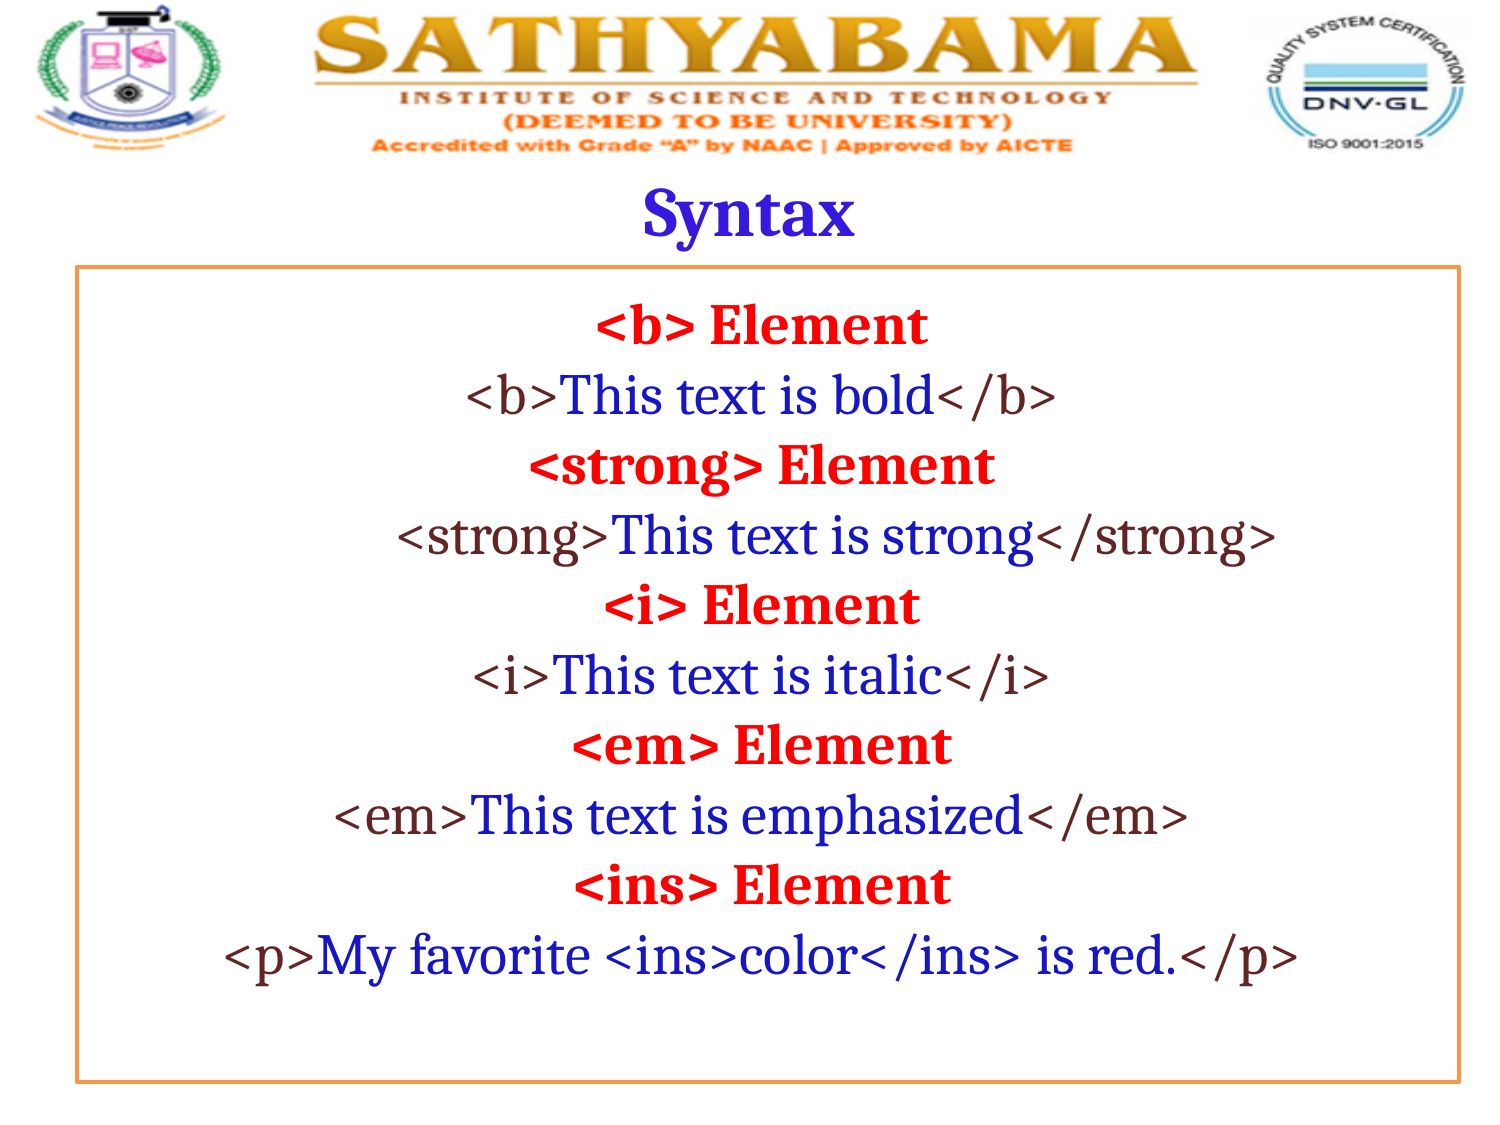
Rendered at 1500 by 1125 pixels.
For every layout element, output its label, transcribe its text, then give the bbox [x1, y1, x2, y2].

text_box <b> Element <b>This text is bold</b> <strong> Element <strong>This text is strong</strong> <i> Element <i>This text is italic</i> <em> Element <em>This text is emphasized</em> <ins> Element <p>My favorite <ins>color</ins> is red.</p> [76, 278, 1447, 994]
picture [0, 0, 1500, 179]
title Syntax [75, 187, 1425, 233]
text_box [75, 265, 1461, 1084]
